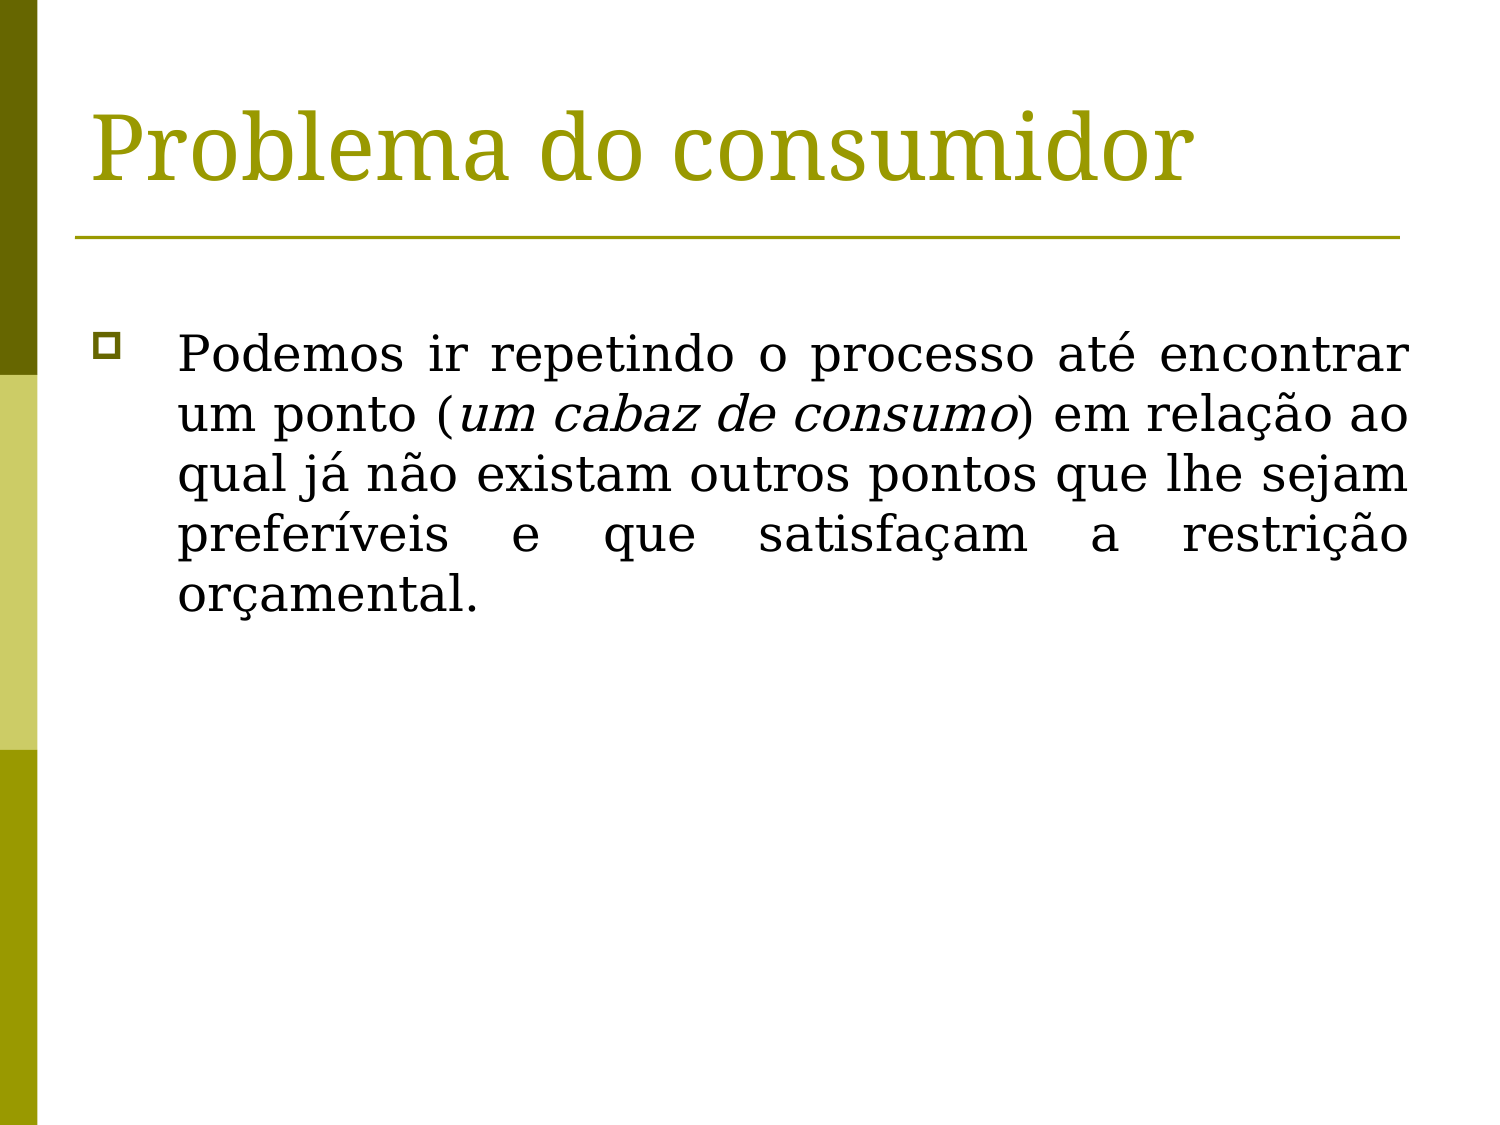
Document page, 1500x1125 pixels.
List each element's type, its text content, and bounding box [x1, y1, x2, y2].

title Problema do consumidor [75, 19, 1425, 206]
list Podemos ir repetindo o processo até encontrar um ponto (um cabaz de consumo) em relação ao qual já não existam outros pontos que lhe sejam preferíveis e que satisfaçam a restrição orçamental. [75, 243, 1425, 1006]
